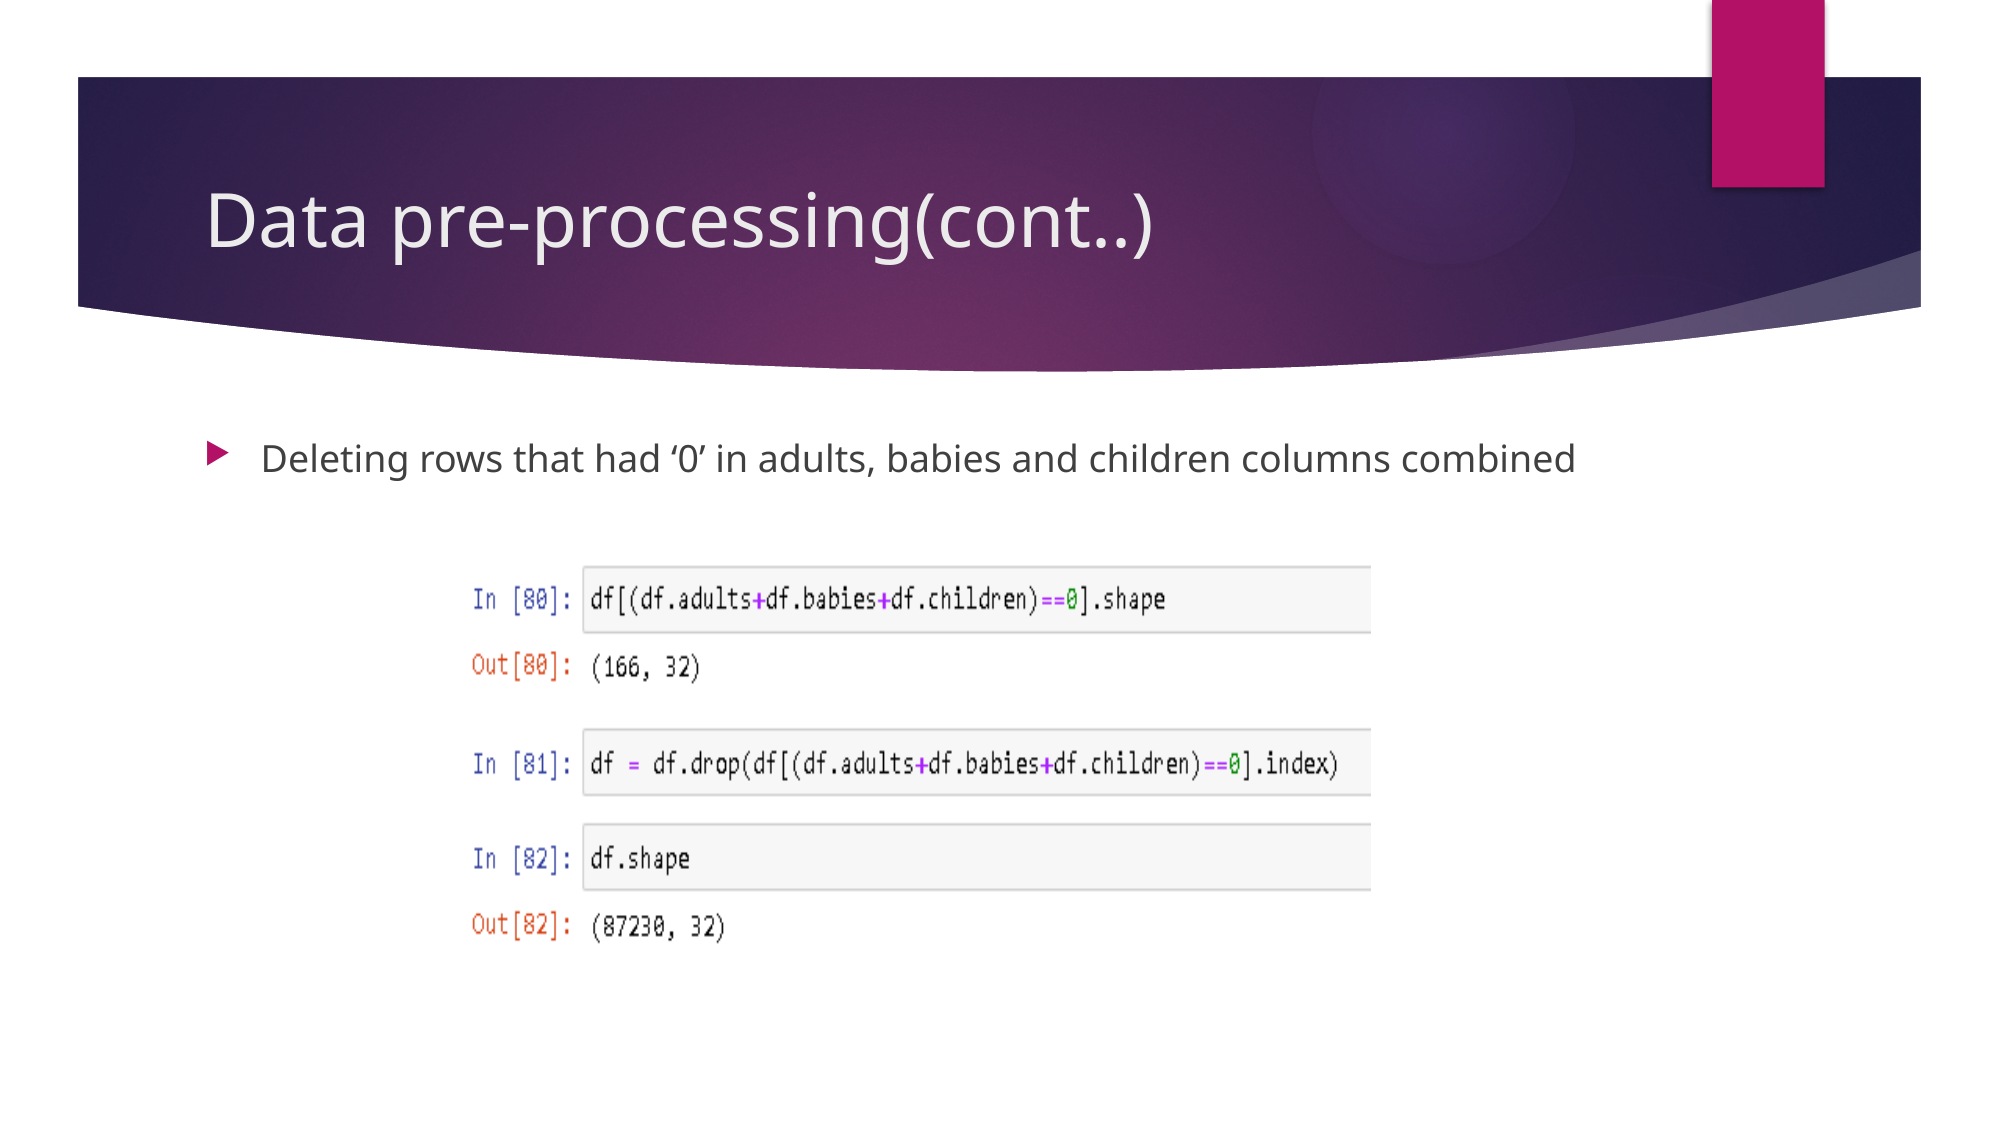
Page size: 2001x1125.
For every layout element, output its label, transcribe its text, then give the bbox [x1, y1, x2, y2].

list Deleting rows that had ‘0’ in adults, babies and children columns combined [189, 427, 1638, 988]
title Data pre-processing(cont..) [189, 159, 1627, 276]
picture [455, 562, 1371, 966]
